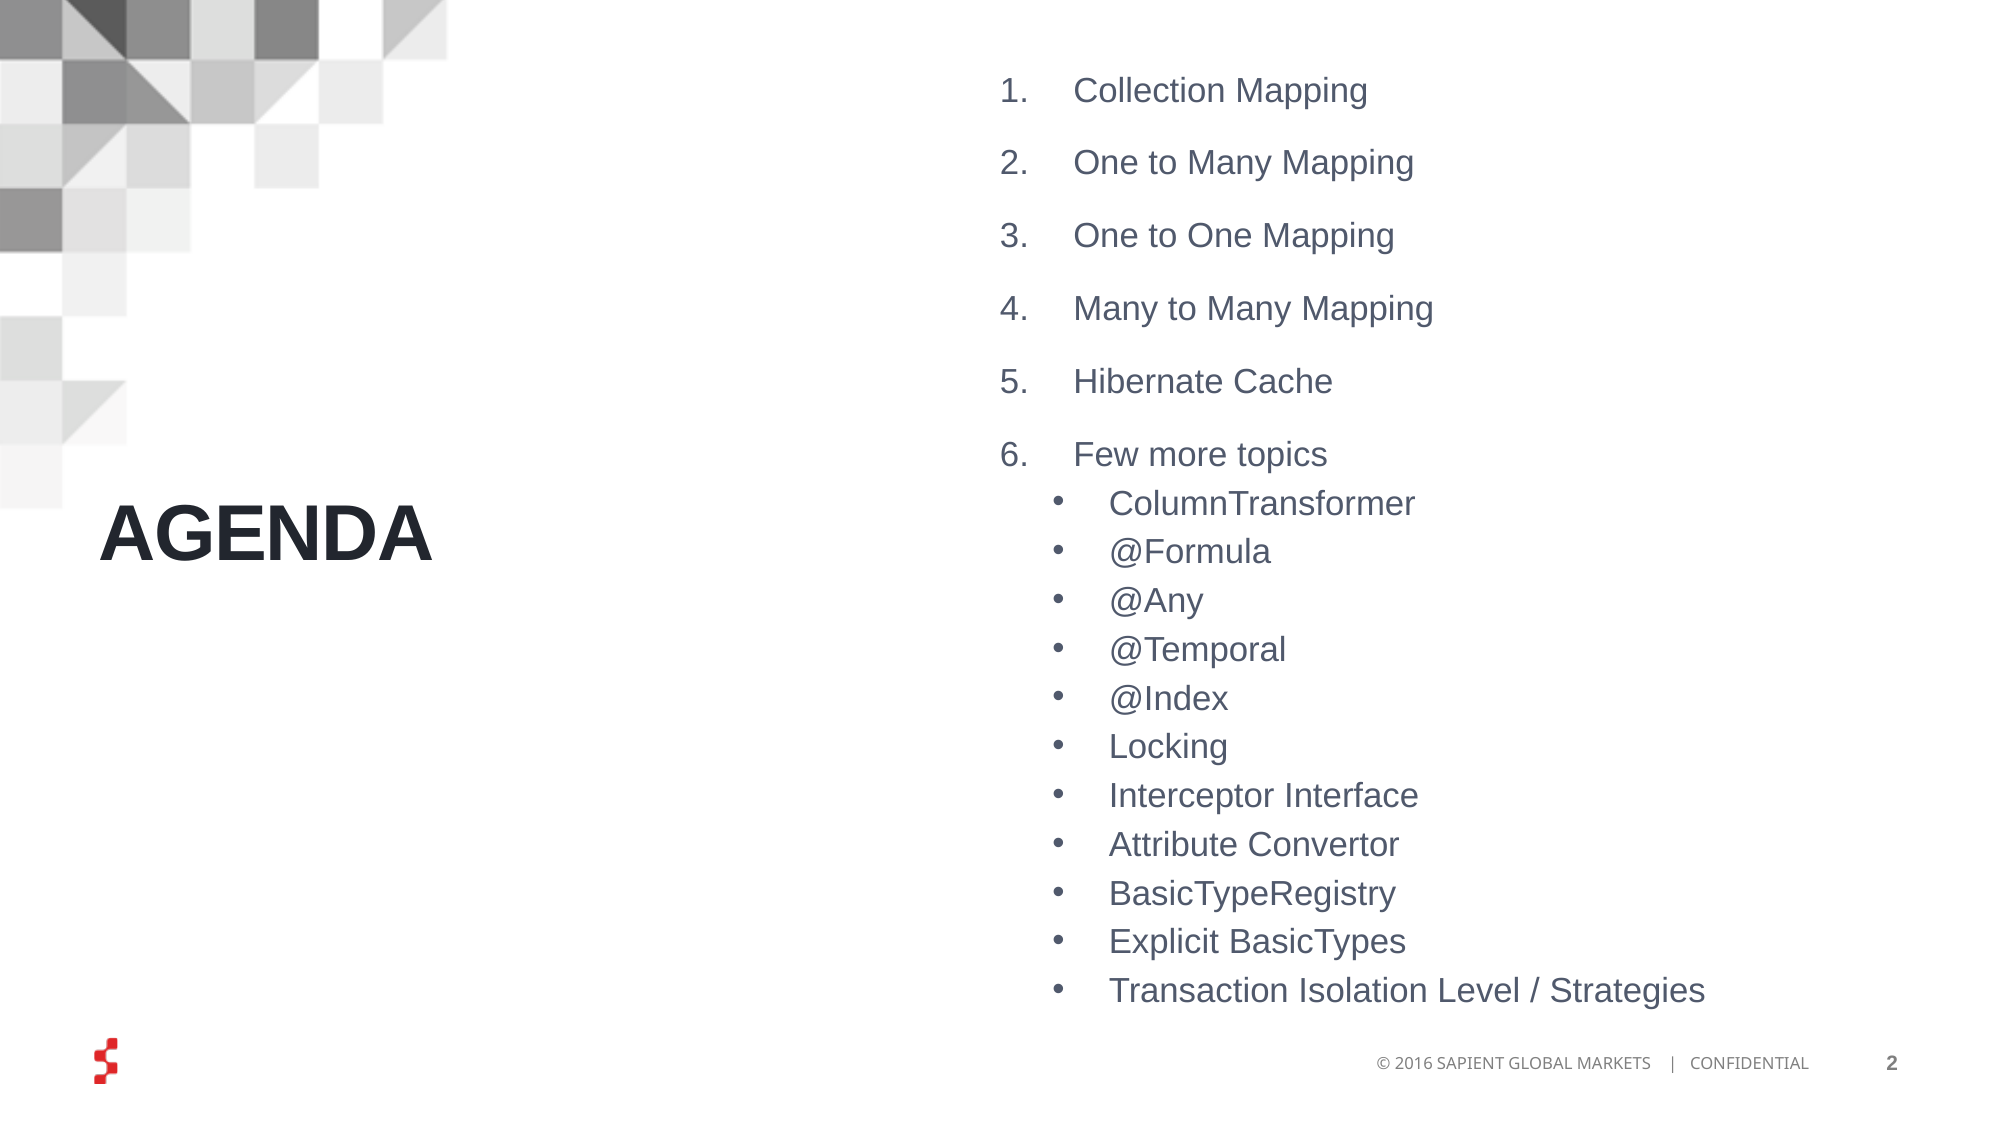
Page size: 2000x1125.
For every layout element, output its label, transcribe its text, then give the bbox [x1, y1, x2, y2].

list Collection Mapping One to Many Mapping One to One Mapping Many to Many Mapping Hibernate Cache Few more topics ColumnTransformer @Formula @Any @Temporal @Index Locking Interceptor Interface Attribute Convertor BasicTypeRegistry Explicit BasicTypes Transaction Isolation Level / Strategies [999, 67, 1900, 1011]
picture [0, 0, 453, 515]
